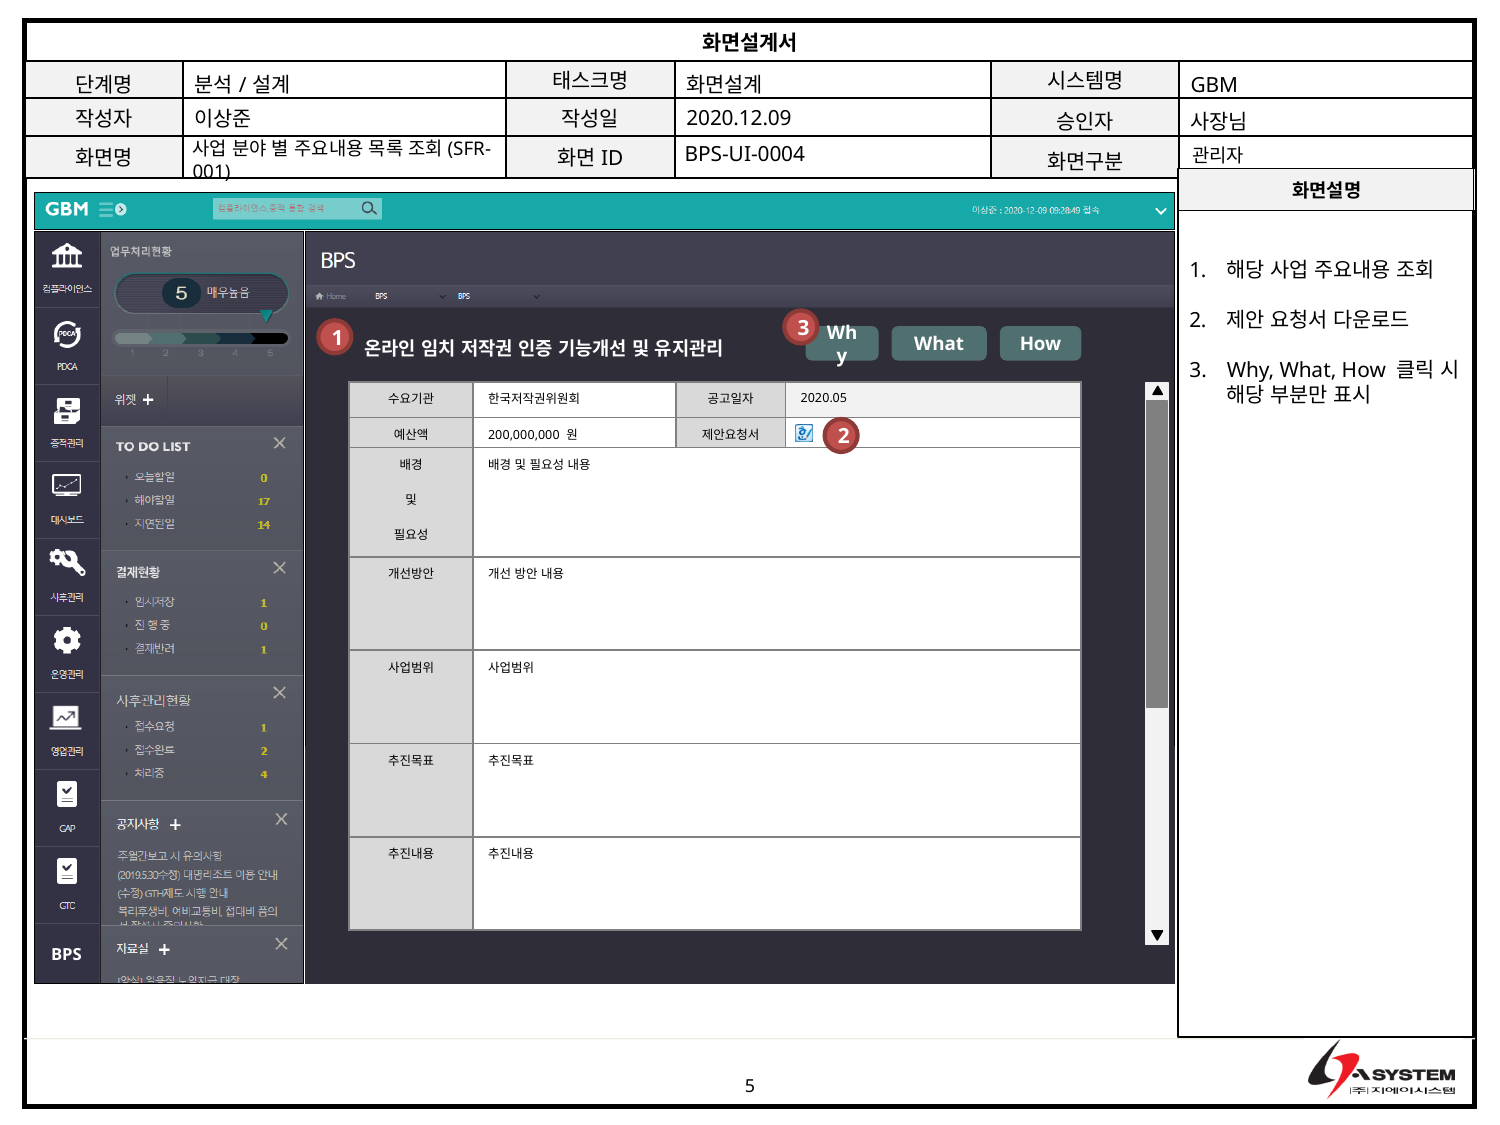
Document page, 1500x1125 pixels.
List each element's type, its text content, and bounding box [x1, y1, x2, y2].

text_box BPS-UI-0004 [669, 133, 1013, 173]
text_box 관리자 [1177, 135, 1259, 174]
picture [305, 231, 1175, 985]
text_box 사업 분야 별 주요내용 목록 조회(SFR-001) [177, 129, 508, 190]
picture [1304, 1038, 1463, 1100]
picture [33, 192, 1175, 230]
picture [34, 231, 304, 985]
text_box 해당 사업 주요내용 조회 제안 요청서 다운로드 Why, What, How 클릭 시 해당 부분만 표시 [1179, 224, 1477, 414]
